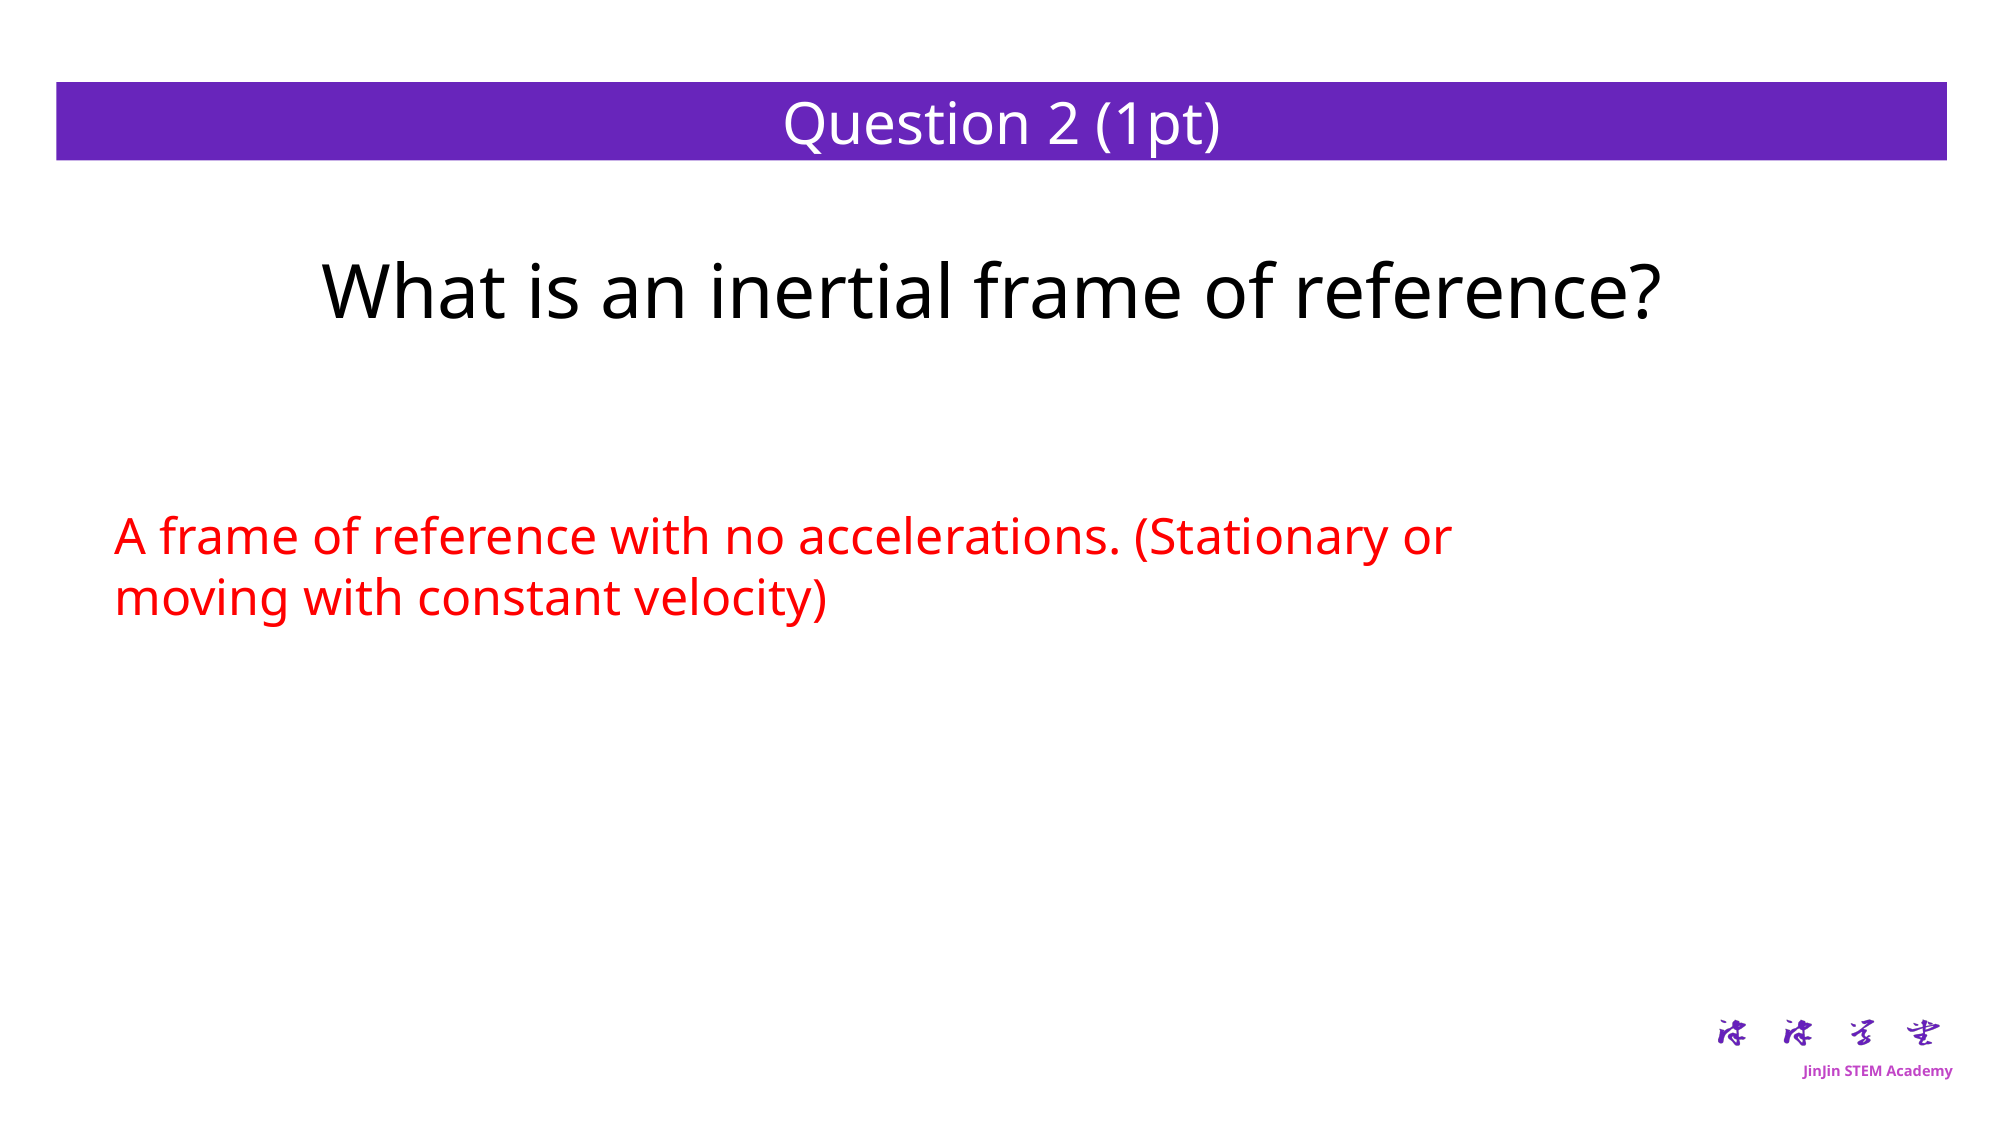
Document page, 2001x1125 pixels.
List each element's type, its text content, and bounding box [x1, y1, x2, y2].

text_box What is an inertial frame of reference? [306, 235, 1678, 341]
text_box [56, 82, 1948, 229]
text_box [1704, 1013, 1981, 1088]
text_box A frame of reference with no accelerations. (Stationary or moving with constant velocity) [99, 497, 1621, 633]
